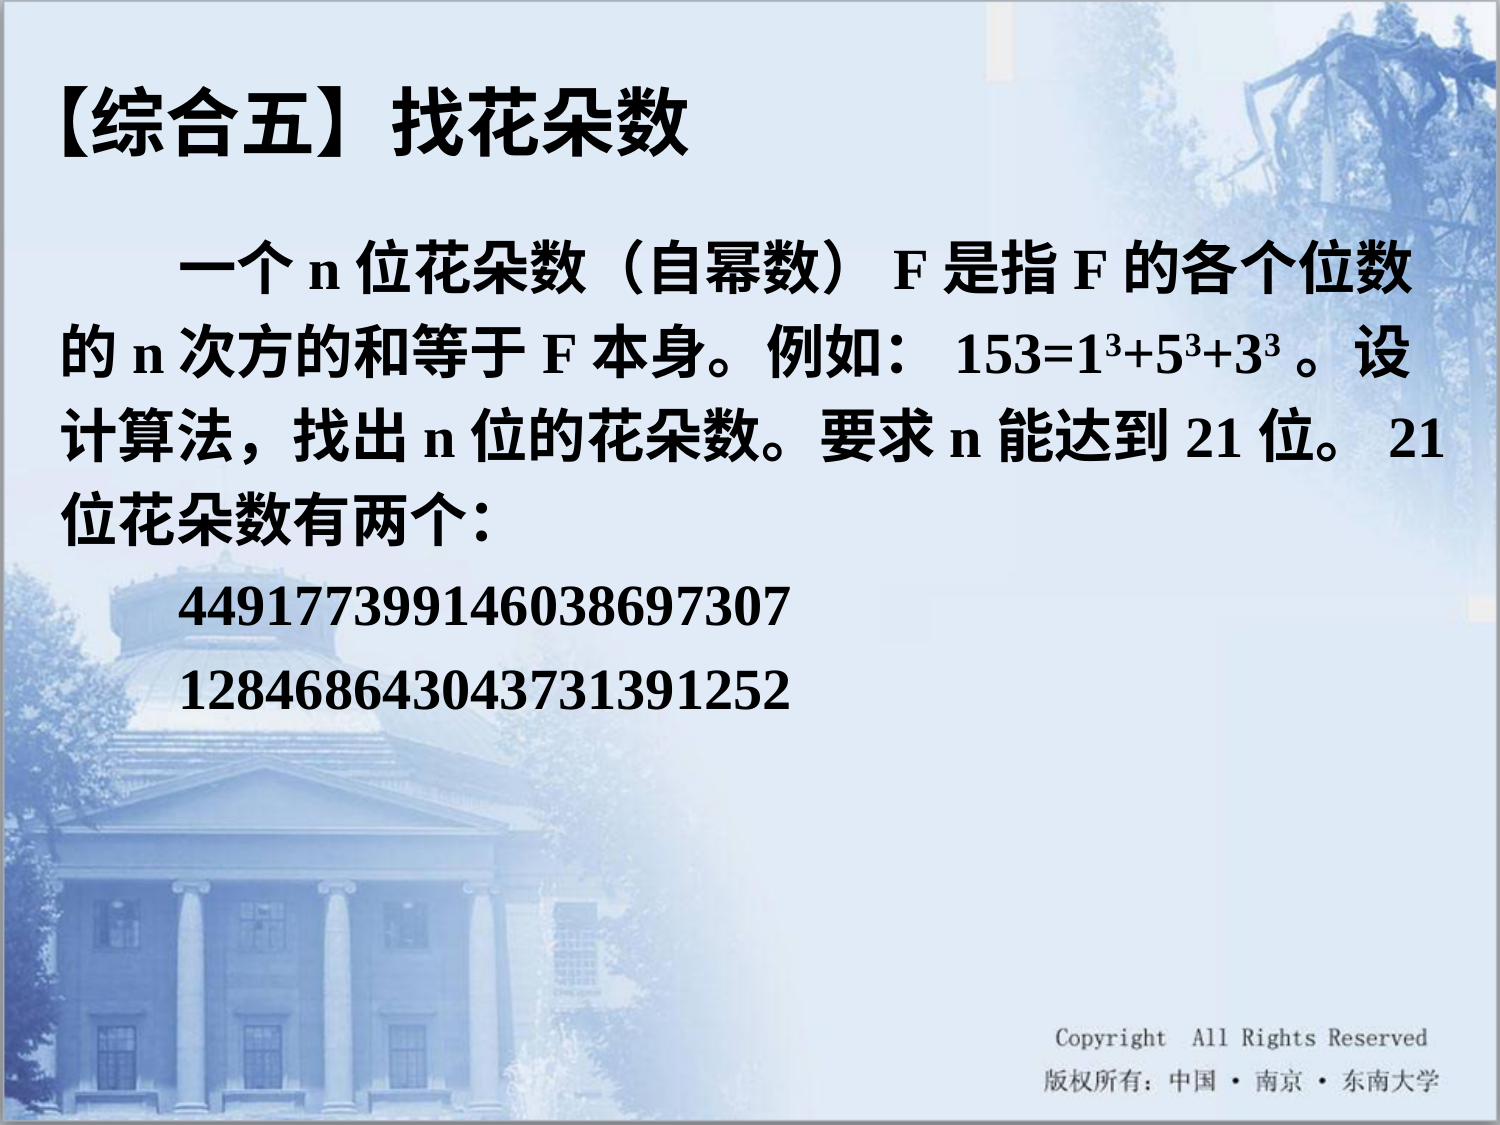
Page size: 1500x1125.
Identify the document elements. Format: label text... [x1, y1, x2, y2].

text_box 一个n位花朵数（自幂数）F是指F的各个位数的n次方的和等于F本身。例如：153=13+53+33。设计算法，找出n位的花朵数。要求n能达到21位。21位花朵数有两个： 449177399146038697307 128468643043731391252 [41, 208, 1474, 731]
picture [0, 0, 1500, 1125]
text_box 【综合五】找花朵数 [0, 66, 1429, 175]
